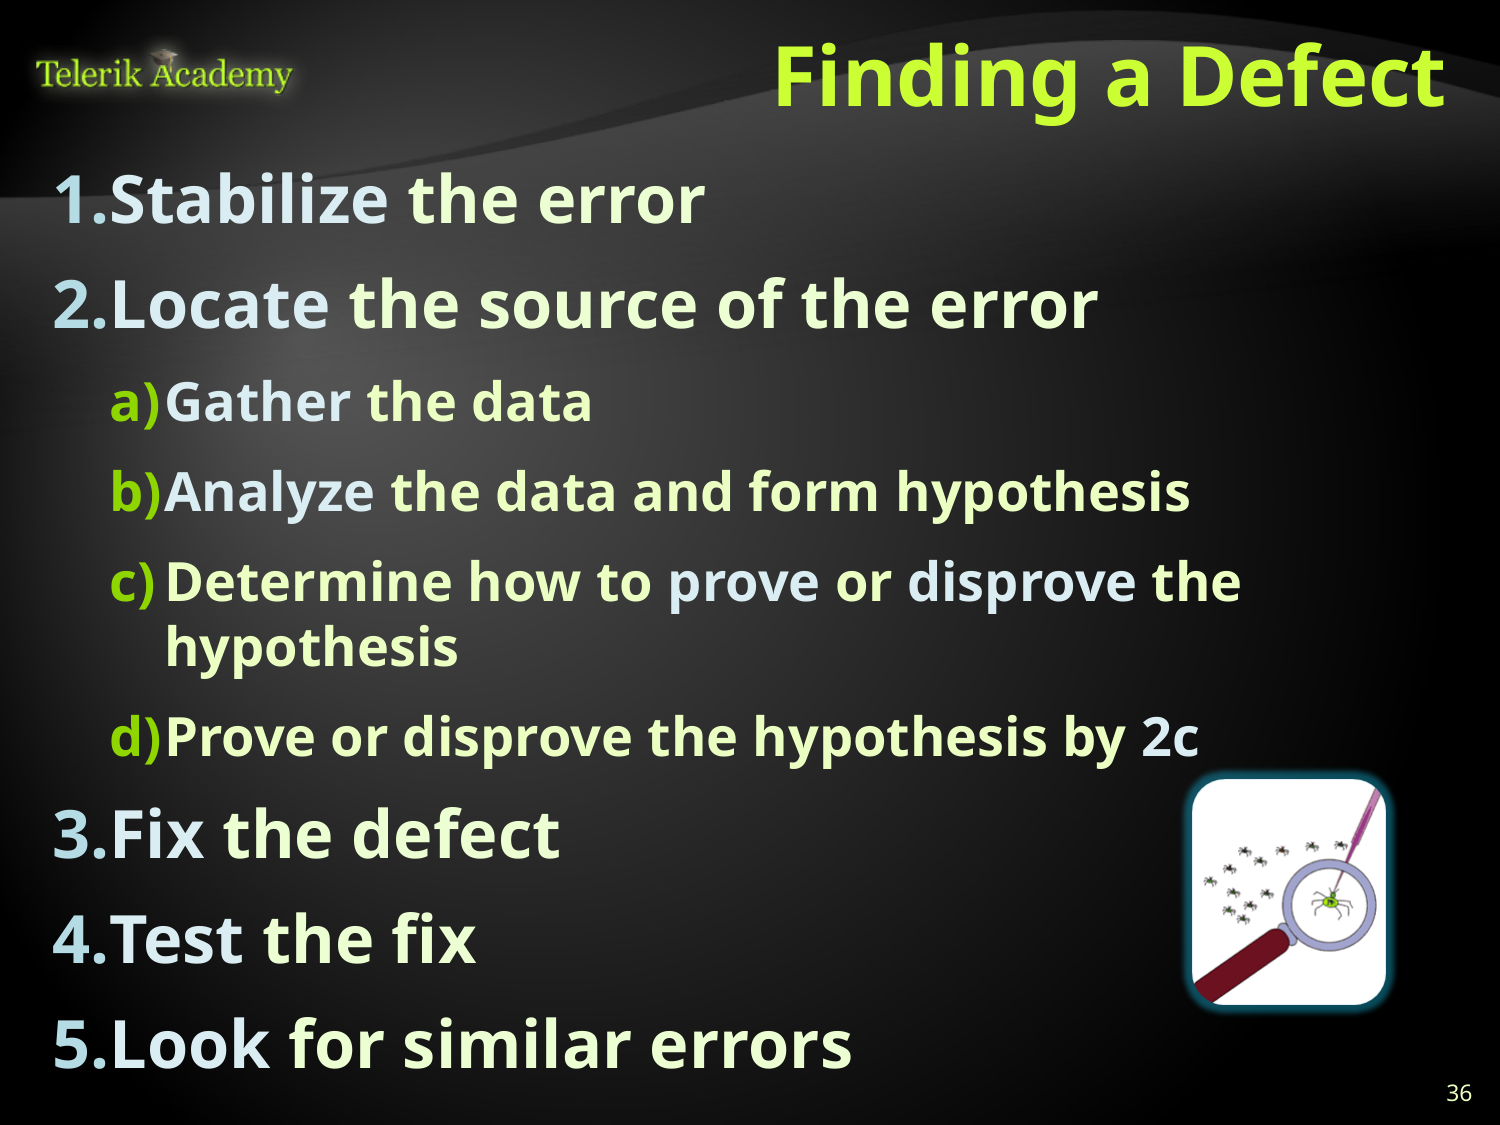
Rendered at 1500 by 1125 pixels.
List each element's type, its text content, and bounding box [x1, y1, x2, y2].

list Stabilize the error Locate the source of the error Gather the data Analyze the data and form hypothesis Determine how to prove or disprove the hypothesis Prove or disprove the hypothesis by 2c Fix the defect Test the fix Look for similar errors [37, 149, 1463, 1100]
title Finding a Defect [300, 12, 1463, 149]
picture [0, 0, 1500, 1125]
slide_number 36 [1412, 1074, 1488, 1113]
